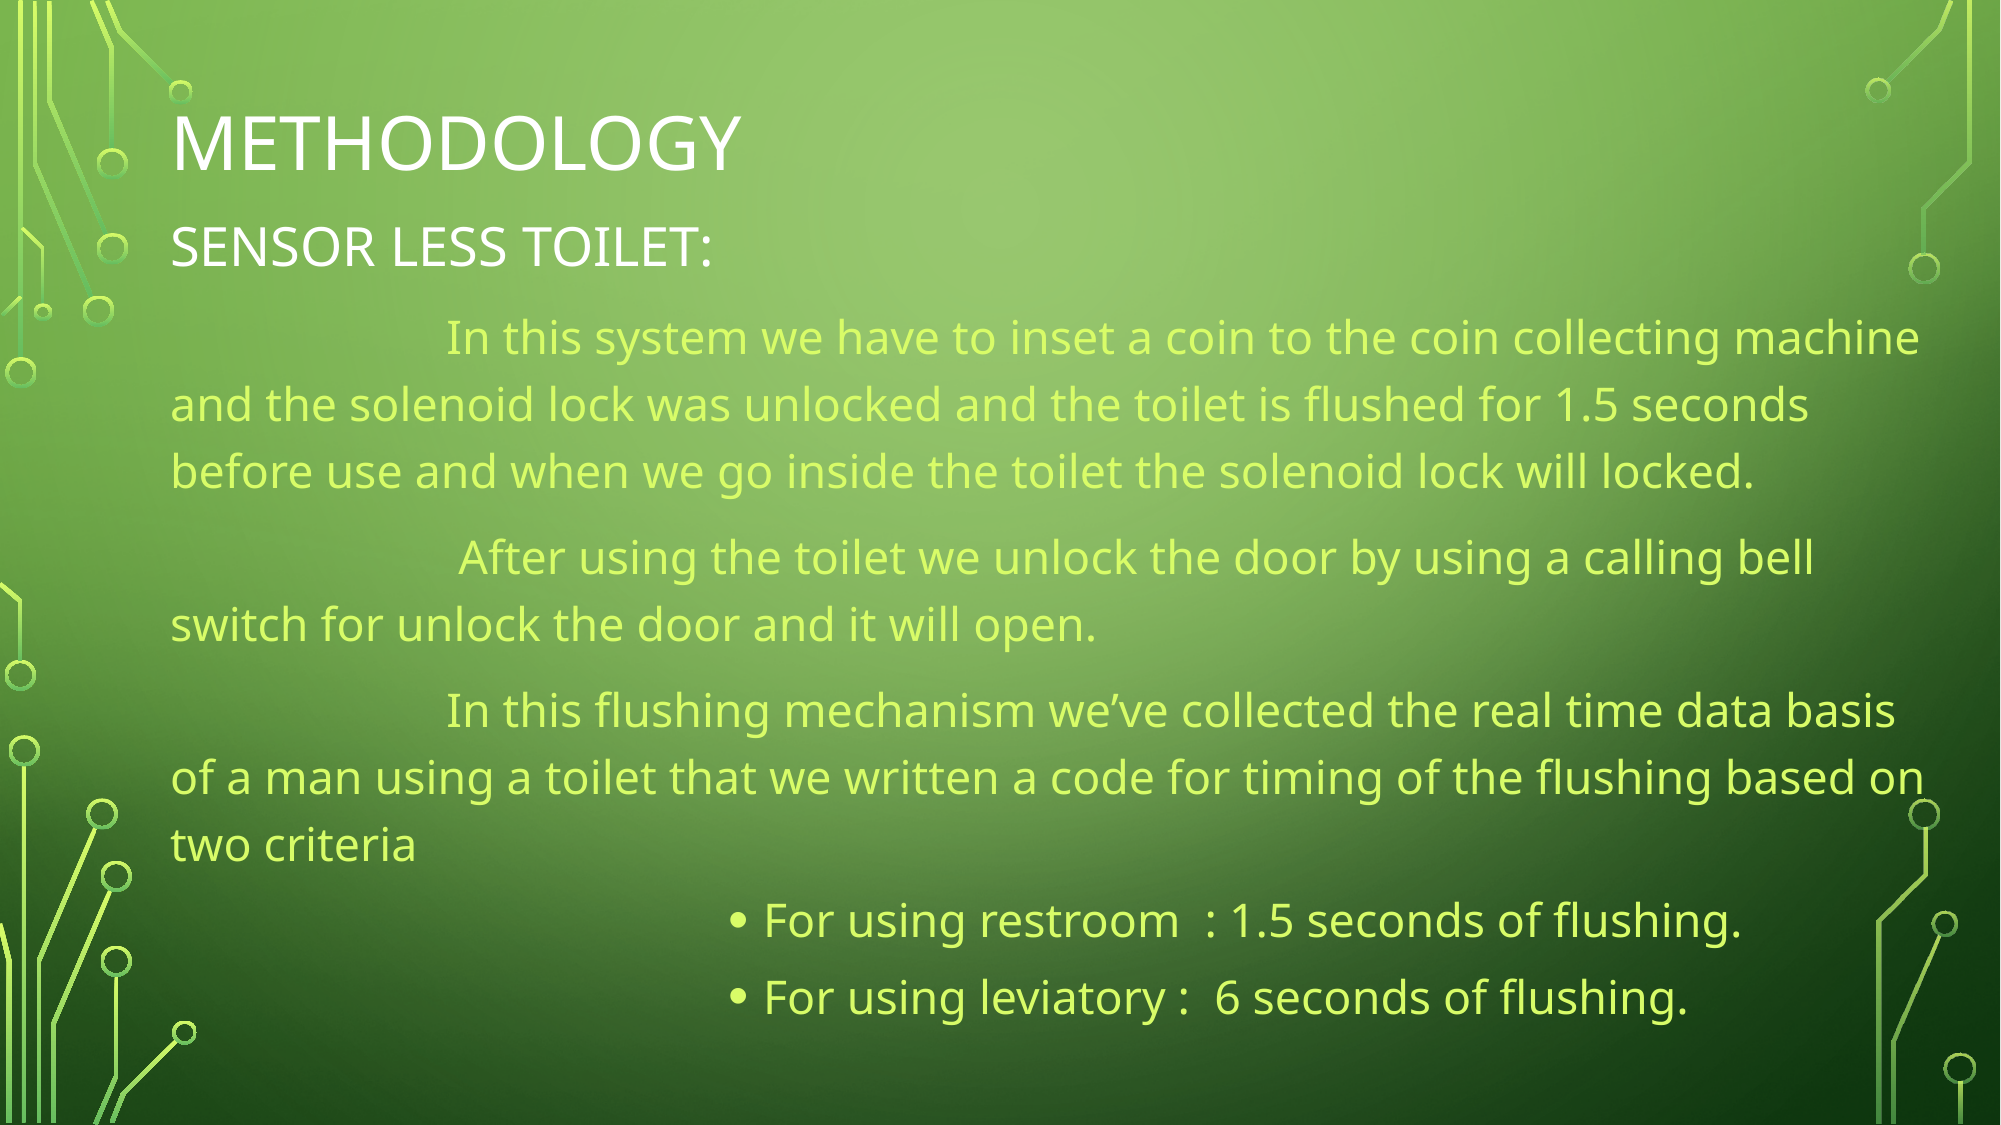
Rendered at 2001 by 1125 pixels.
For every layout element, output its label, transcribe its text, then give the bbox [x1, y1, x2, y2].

list SENSOR LESS TOILET: In this system we have to inset a coin to the coin collecting machine and the solenoid lock was unlocked and the toilet is flushed for 1.5 seconds before use and when we go inside the toilet the solenoid lock will locked. After using the toilet we unlock the door by using a calling bell switch for unlock the door and it will open. In this flushing mechanism we’ve collected the real time data basis of a man using a toilet that we written a code for timing of the flushing based on two criteria For using restroom : 1.5 seconds of flushing. For using leviatory : 6 seconds of flushing. [155, 192, 1947, 1053]
title METHODOLOGY [155, 25, 1781, 192]
